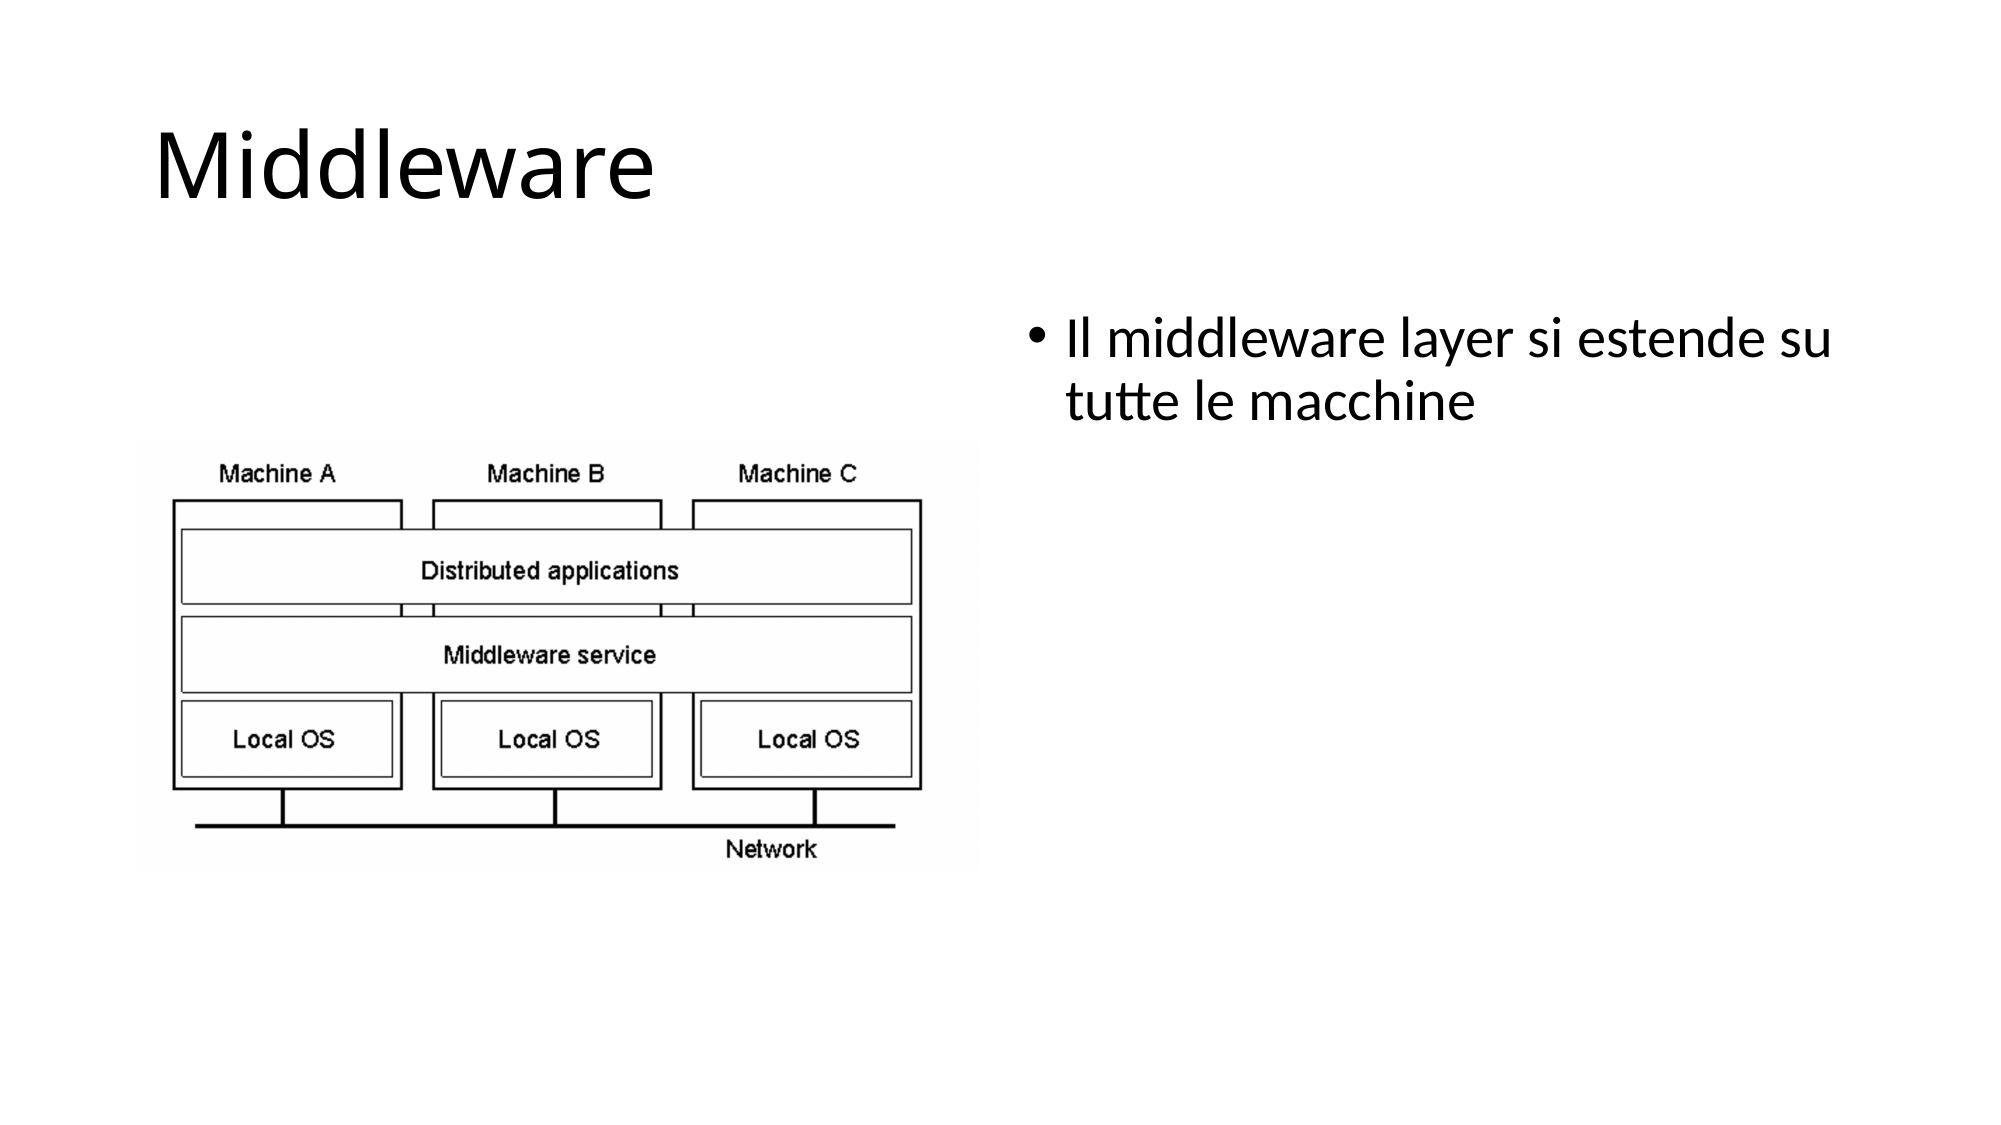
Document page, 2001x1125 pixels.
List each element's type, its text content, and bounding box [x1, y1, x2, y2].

list Il middleware layer si estende su tutte le macchine [1012, 299, 1863, 1014]
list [137, 439, 988, 874]
title Middleware [137, 59, 1863, 278]
